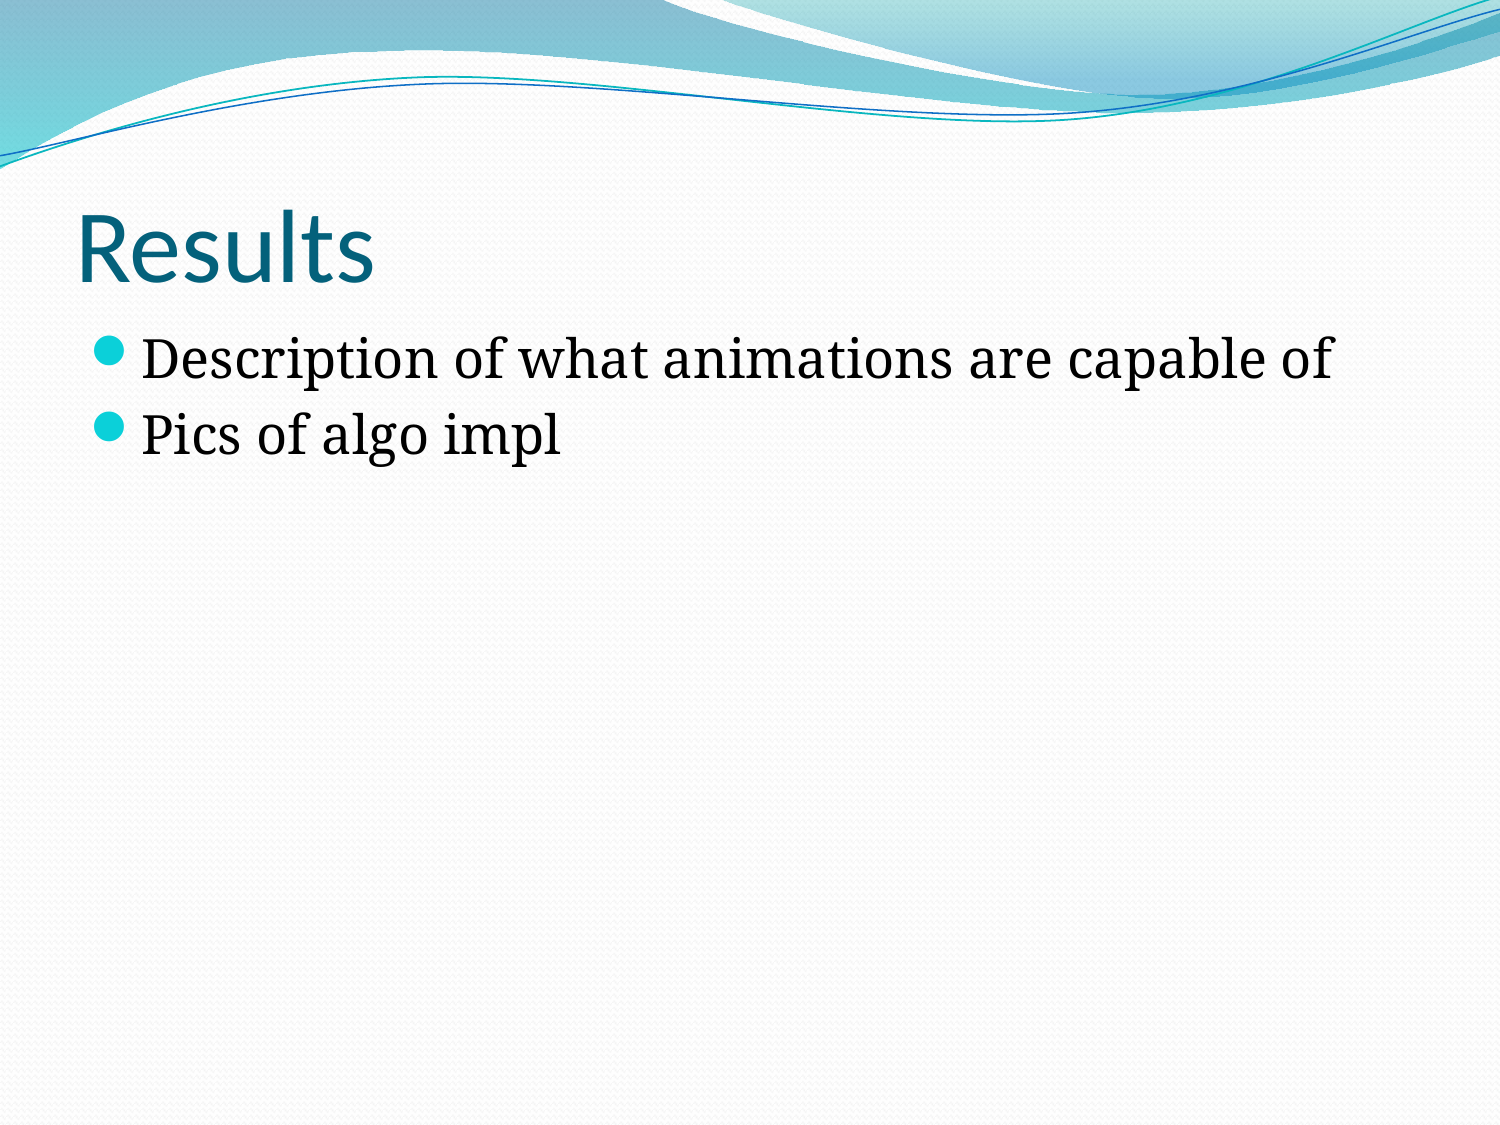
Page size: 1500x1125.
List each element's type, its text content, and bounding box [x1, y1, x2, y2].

title Results [75, 115, 1425, 303]
list Description of what animations are capable of Pics of algo impl [75, 317, 1425, 1038]
